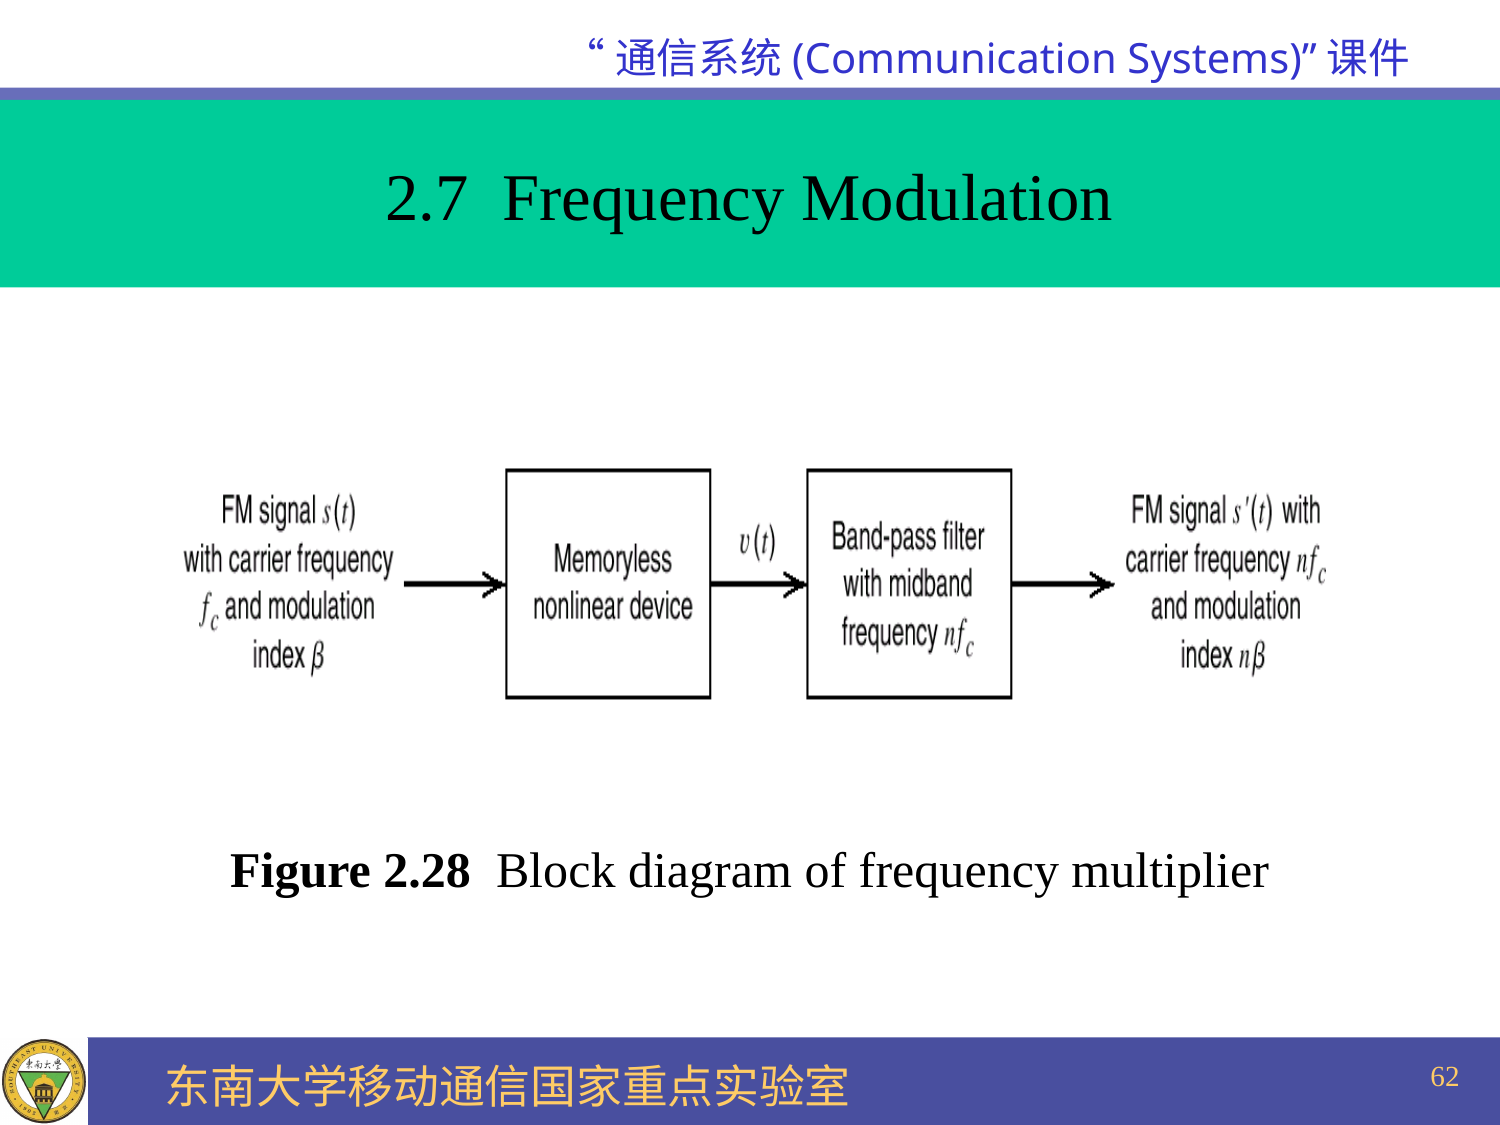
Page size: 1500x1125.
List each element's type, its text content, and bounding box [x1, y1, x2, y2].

text_box 2.7 Frequency Modulation [0, 99, 1500, 288]
picture [174, 437, 1351, 729]
picture [0, 1038, 88, 1125]
text_box Figure 2.28 Block diagram of frequency multiplier [74, 837, 1425, 975]
slide_number 62 [1299, 1050, 1475, 1125]
